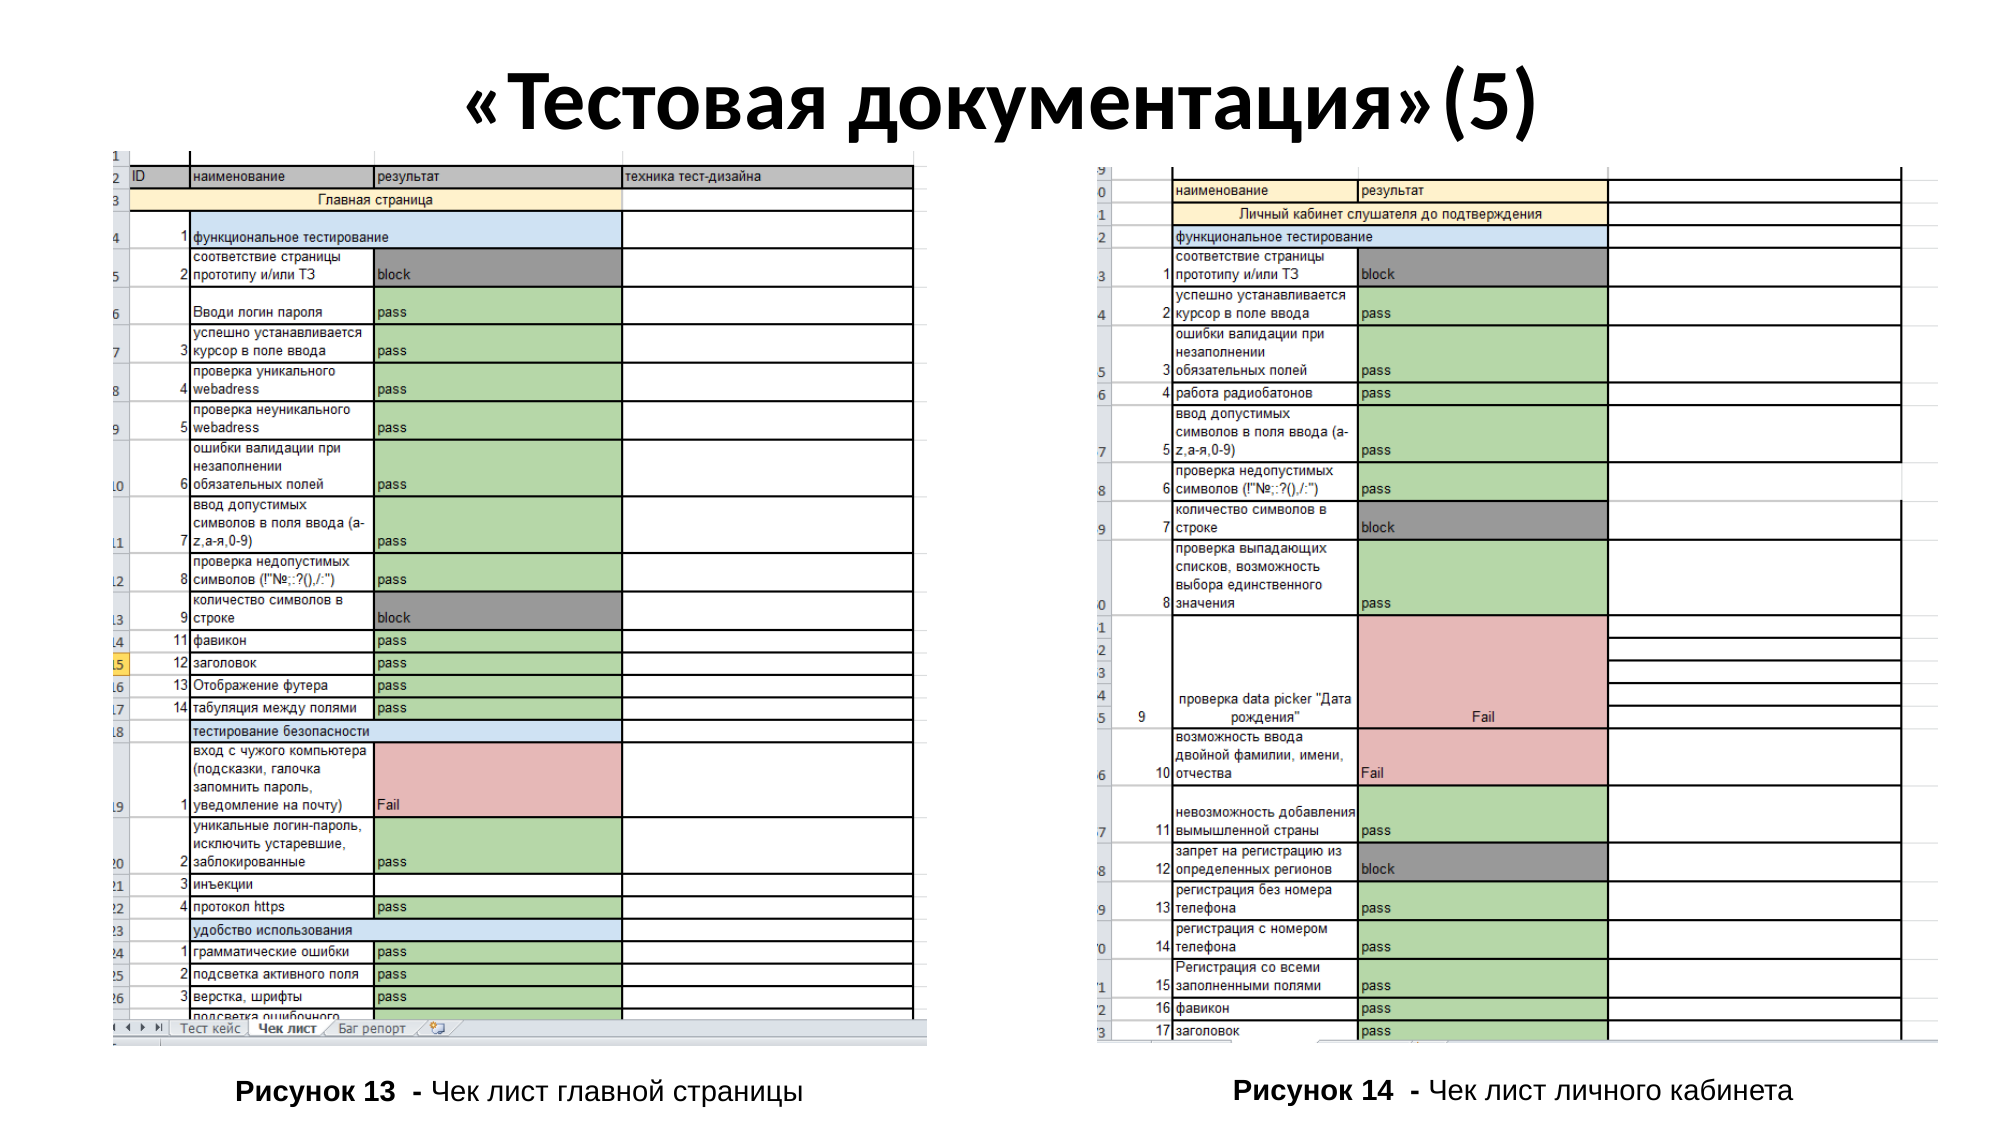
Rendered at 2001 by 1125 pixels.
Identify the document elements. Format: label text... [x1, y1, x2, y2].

text_box Рисунок 14 - Чек лист личного кабинета [1218, 1063, 1809, 1114]
title «Тестовая документация»(5) [137, 47, 1863, 157]
picture [113, 151, 927, 1046]
text_box Рисунок 13 - Чек лист главной страницы [220, 1065, 819, 1115]
picture [1097, 166, 1938, 1043]
